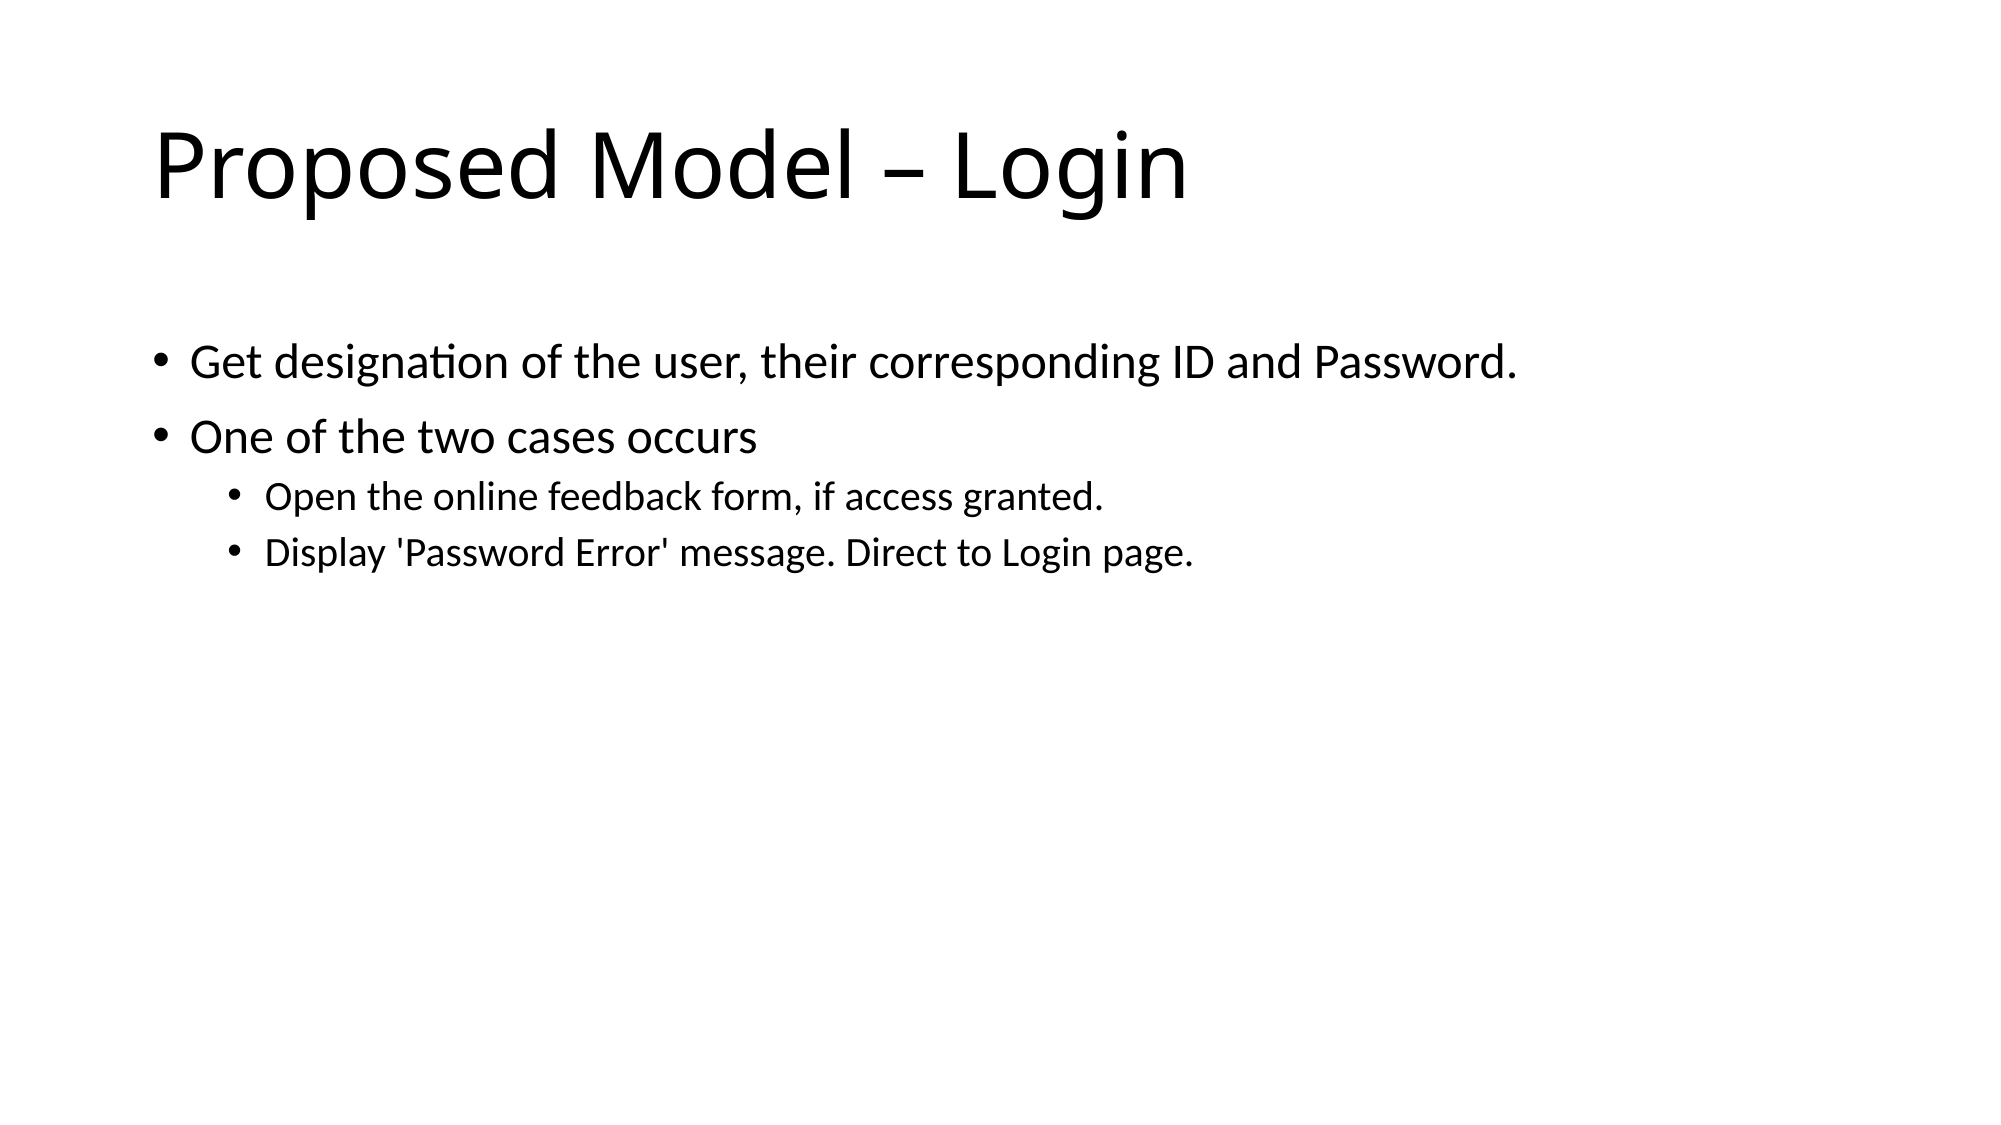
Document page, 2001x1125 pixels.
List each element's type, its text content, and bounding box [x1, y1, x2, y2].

list Get designation of the user, their corresponding ID and Password. One of the two cases occurs Open the online feedback form, if access granted. Display 'Password Error' message. Direct to Login page. [137, 327, 1863, 1042]
title Proposed Model – Login [137, 59, 1863, 278]
